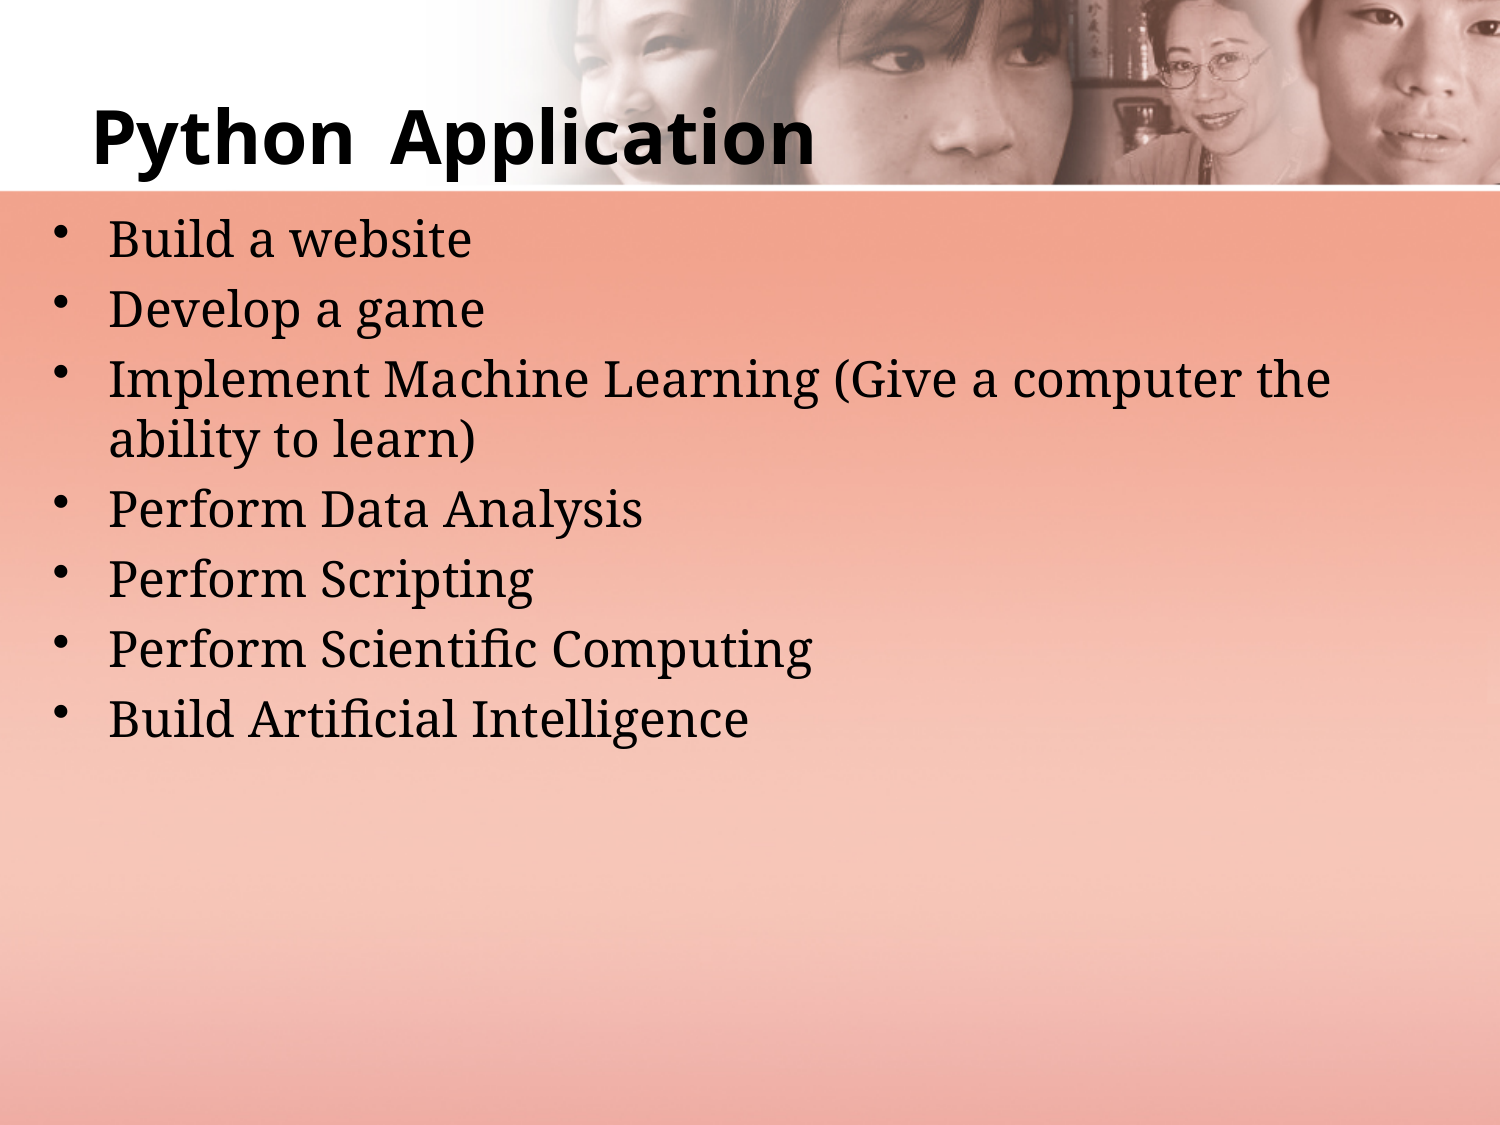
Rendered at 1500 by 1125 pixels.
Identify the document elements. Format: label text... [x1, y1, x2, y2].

title Python Application [75, 12, 1188, 188]
picture [0, 0, 1500, 1125]
list Build a website Develop a game Implement Machine Learning (Give a computer the ability to learn) Perform Data Analysis Perform Scripting Perform Scientific Computing Build Artificial Intelligence [37, 200, 1500, 1125]
